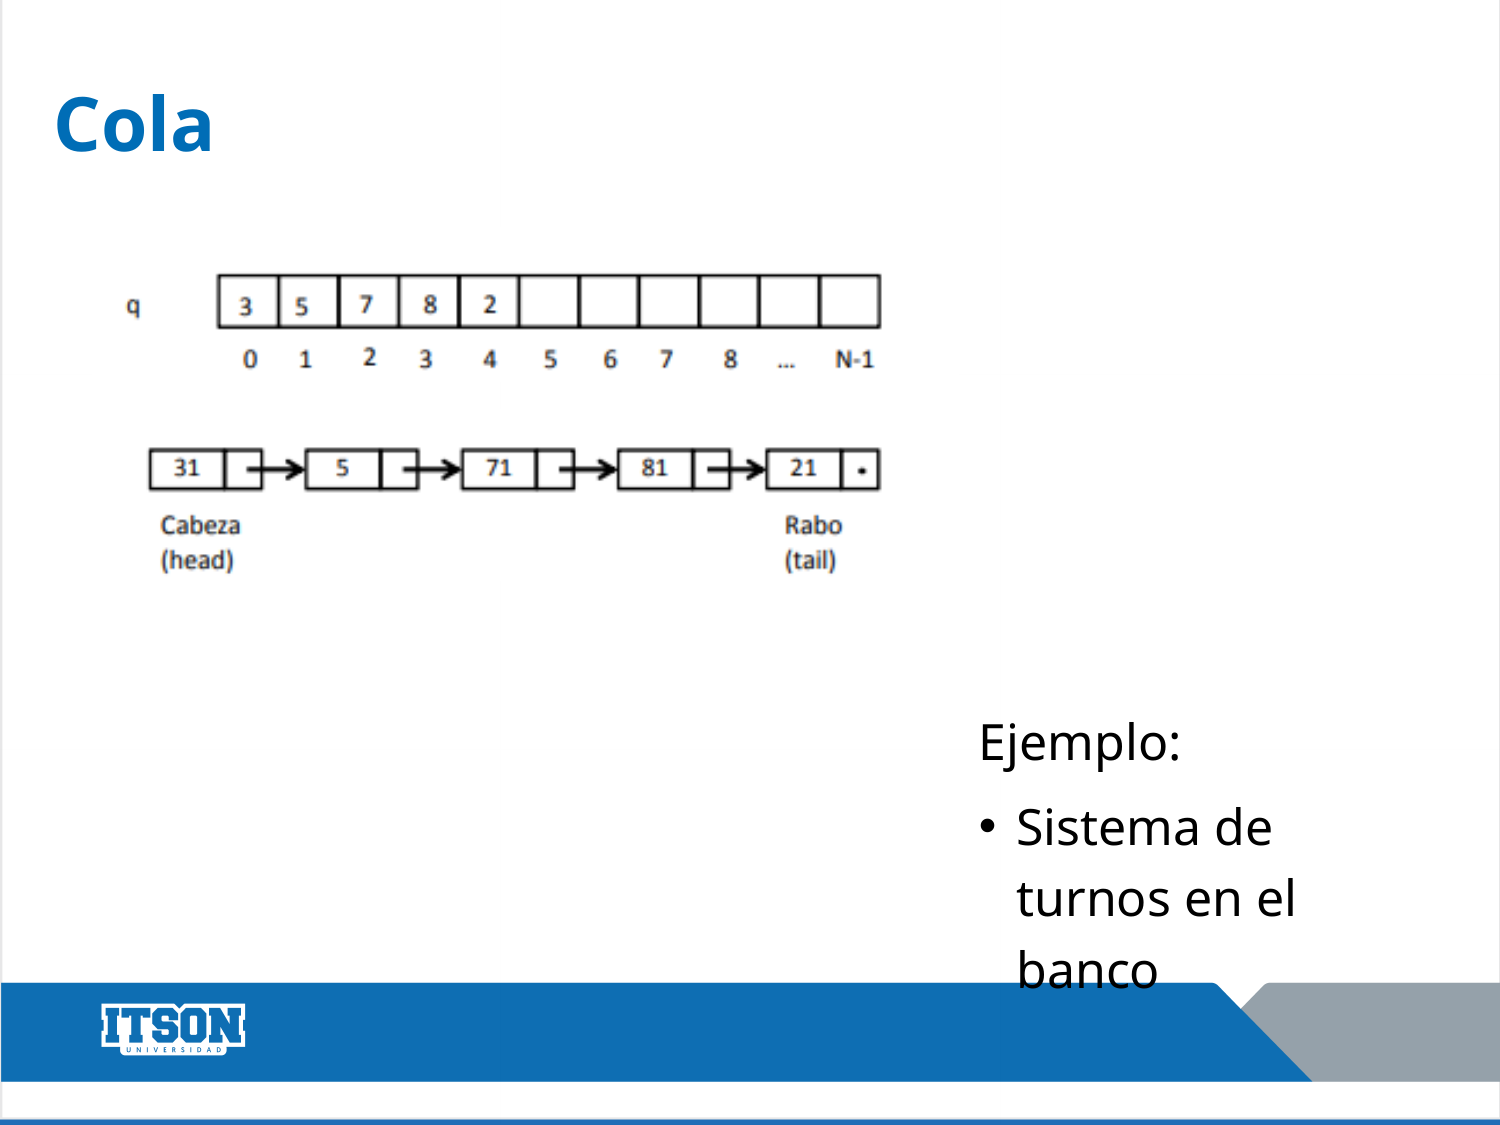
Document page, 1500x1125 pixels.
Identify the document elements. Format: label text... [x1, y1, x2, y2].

list Ejemplo: Sistema de turnos en el banco [963, 690, 1449, 961]
picture [0, 0, 1500, 1125]
title Cola [38, 33, 1449, 222]
